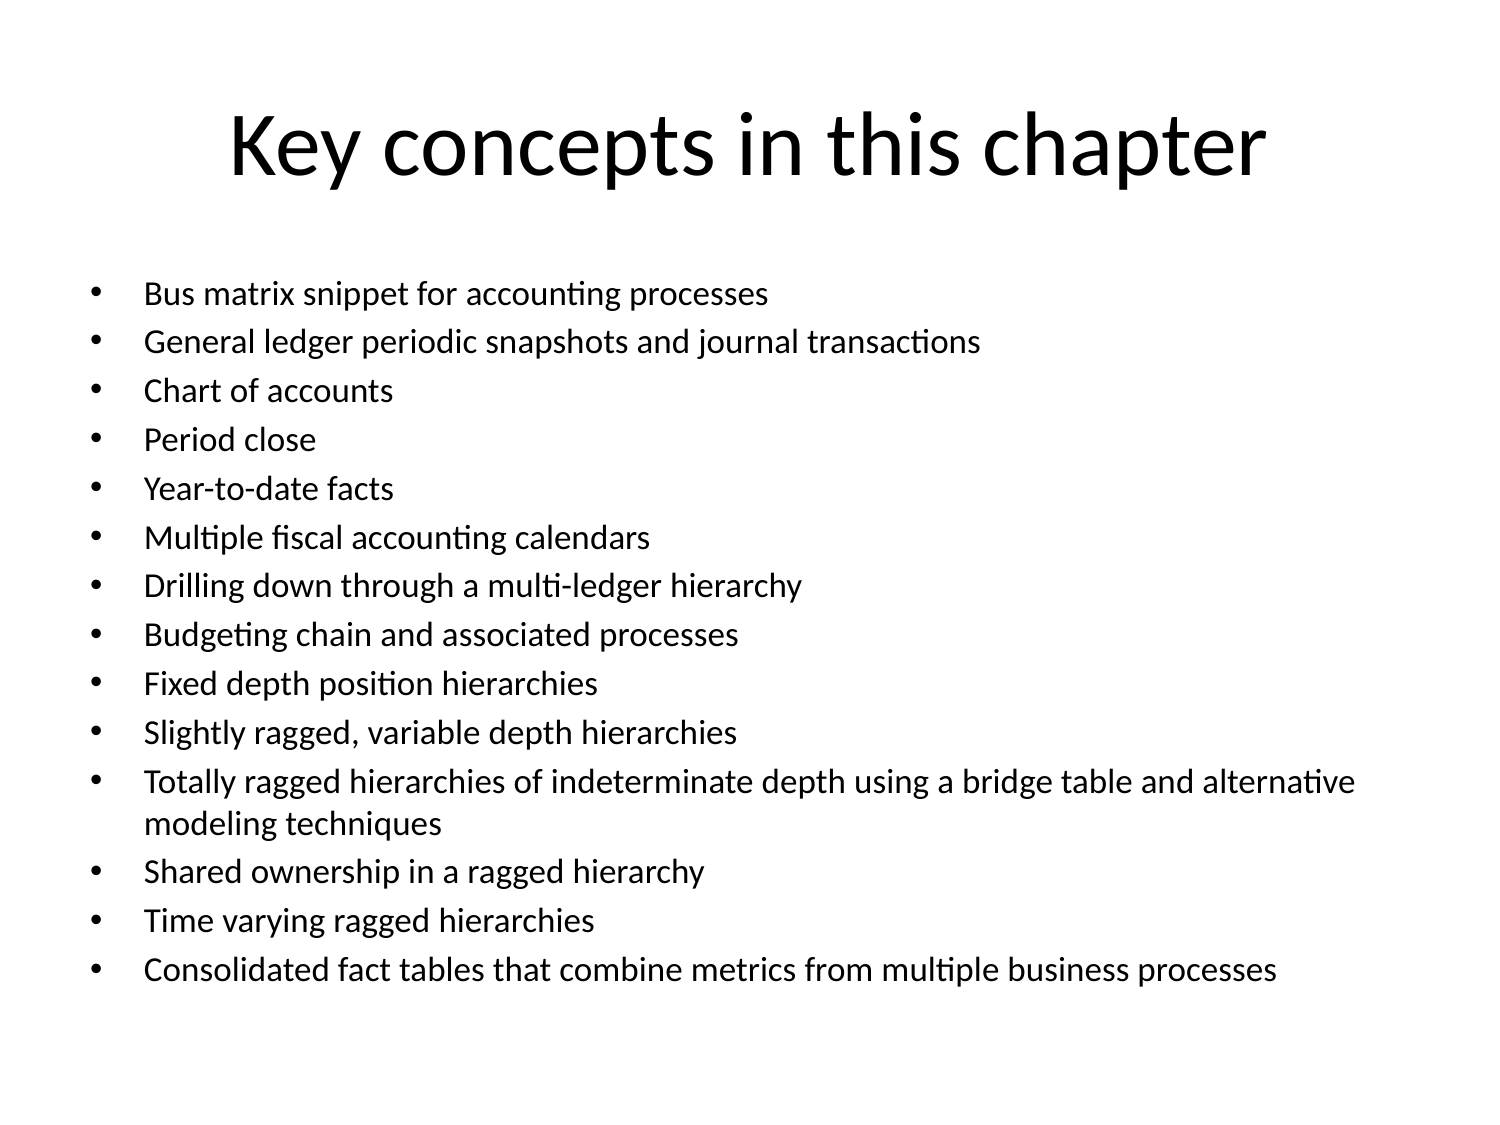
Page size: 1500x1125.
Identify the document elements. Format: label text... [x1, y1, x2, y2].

list Bus matrix snippet for accounting processes General ledger periodic snapshots and journal transactions Chart of accounts Period close Year-to-date facts Multiple ﬁscal accounting calendars Drilling down through a multi-ledger hierarchy Budgeting chain and associated processes Fixed depth position hierarchies Slightly ragged, variable depth hierarchies Totally ragged hierarchies of indeterminate depth using a bridge table and alternative modeling techniques Shared ownership in a ragged hierarchy Time varying ragged hierarchies Consolidated fact tables that combine metrics from multiple business processes [75, 262, 1425, 1005]
title Key concepts in this chapter [75, 45, 1425, 233]
